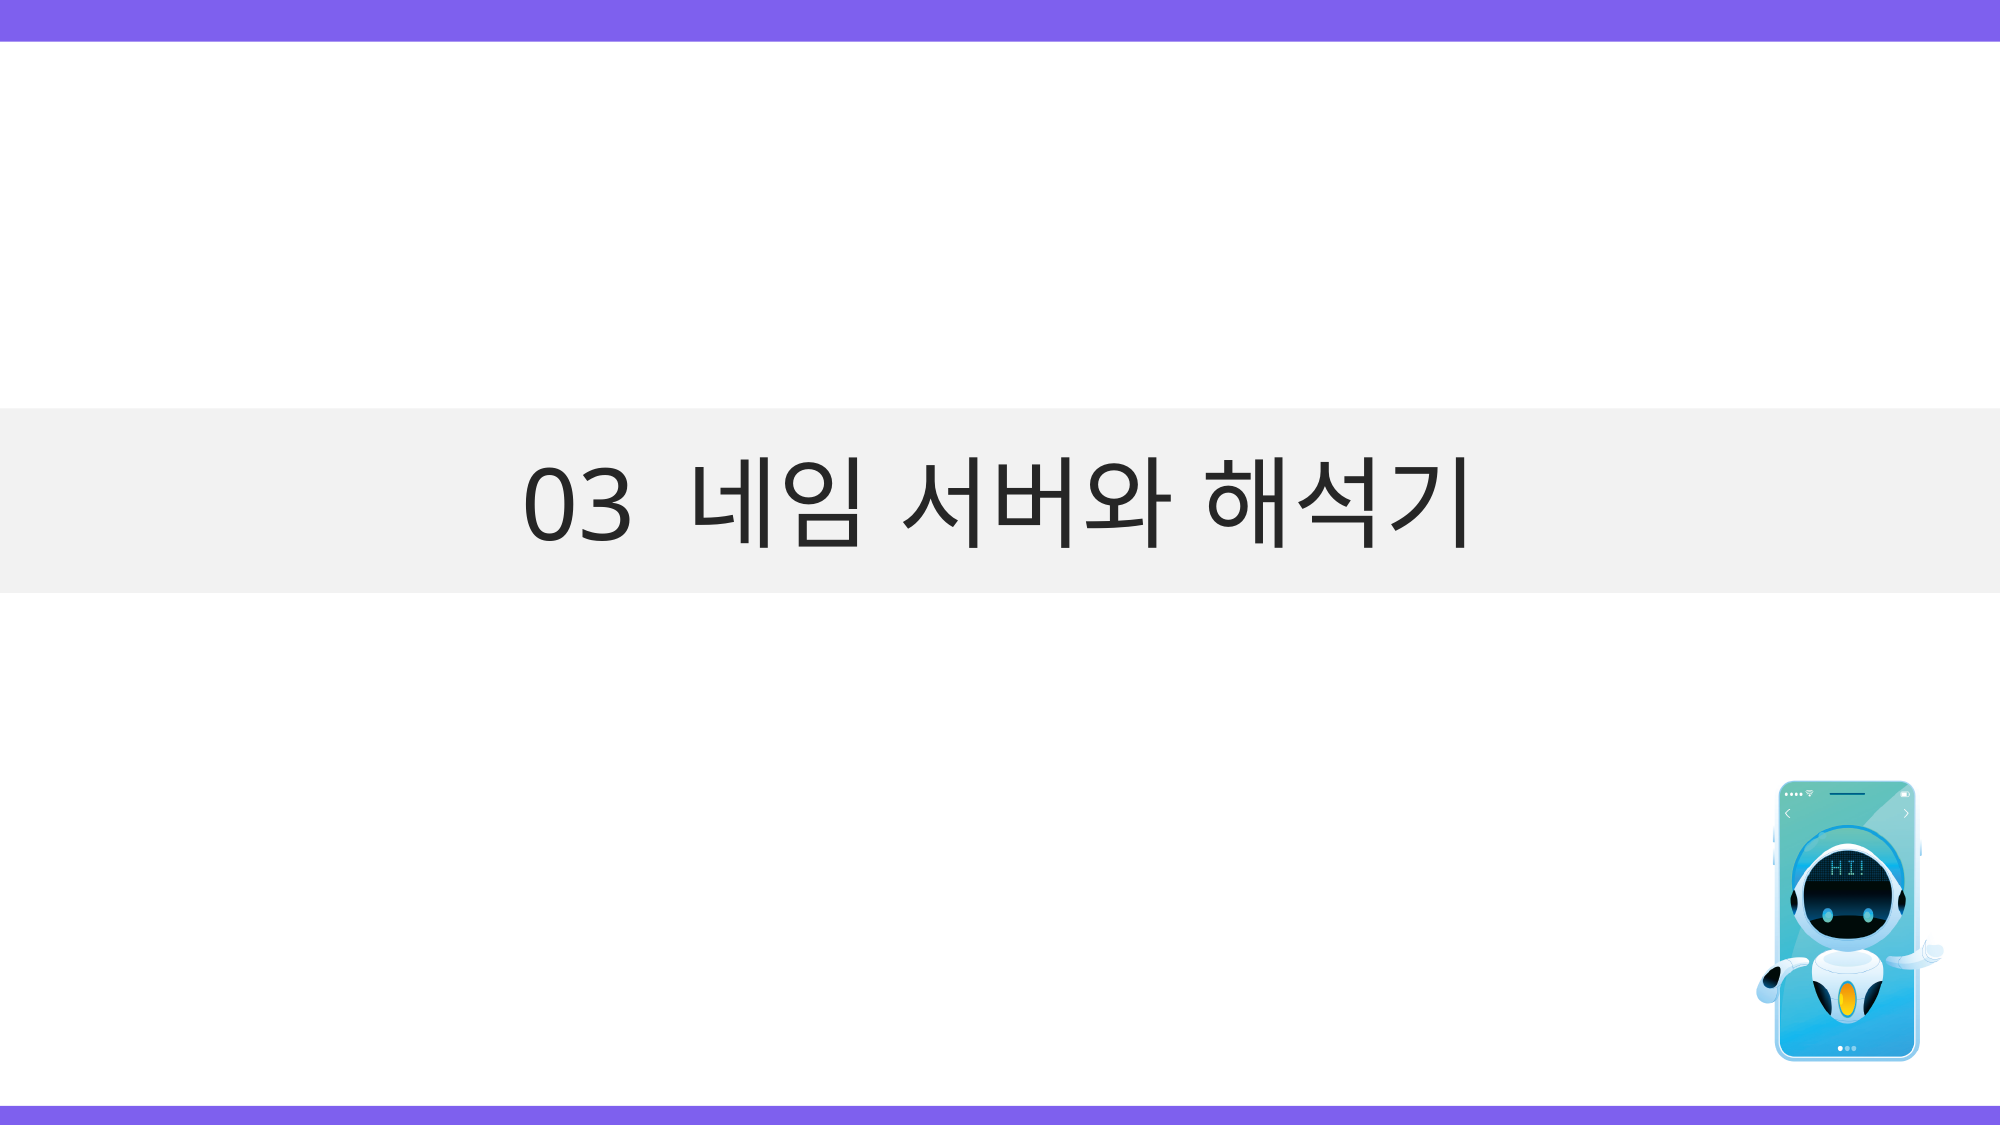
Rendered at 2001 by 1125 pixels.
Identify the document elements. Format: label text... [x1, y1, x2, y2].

picture [1735, 775, 1954, 1069]
title 03 네임 서버와 해석기 [0, 408, 2000, 594]
